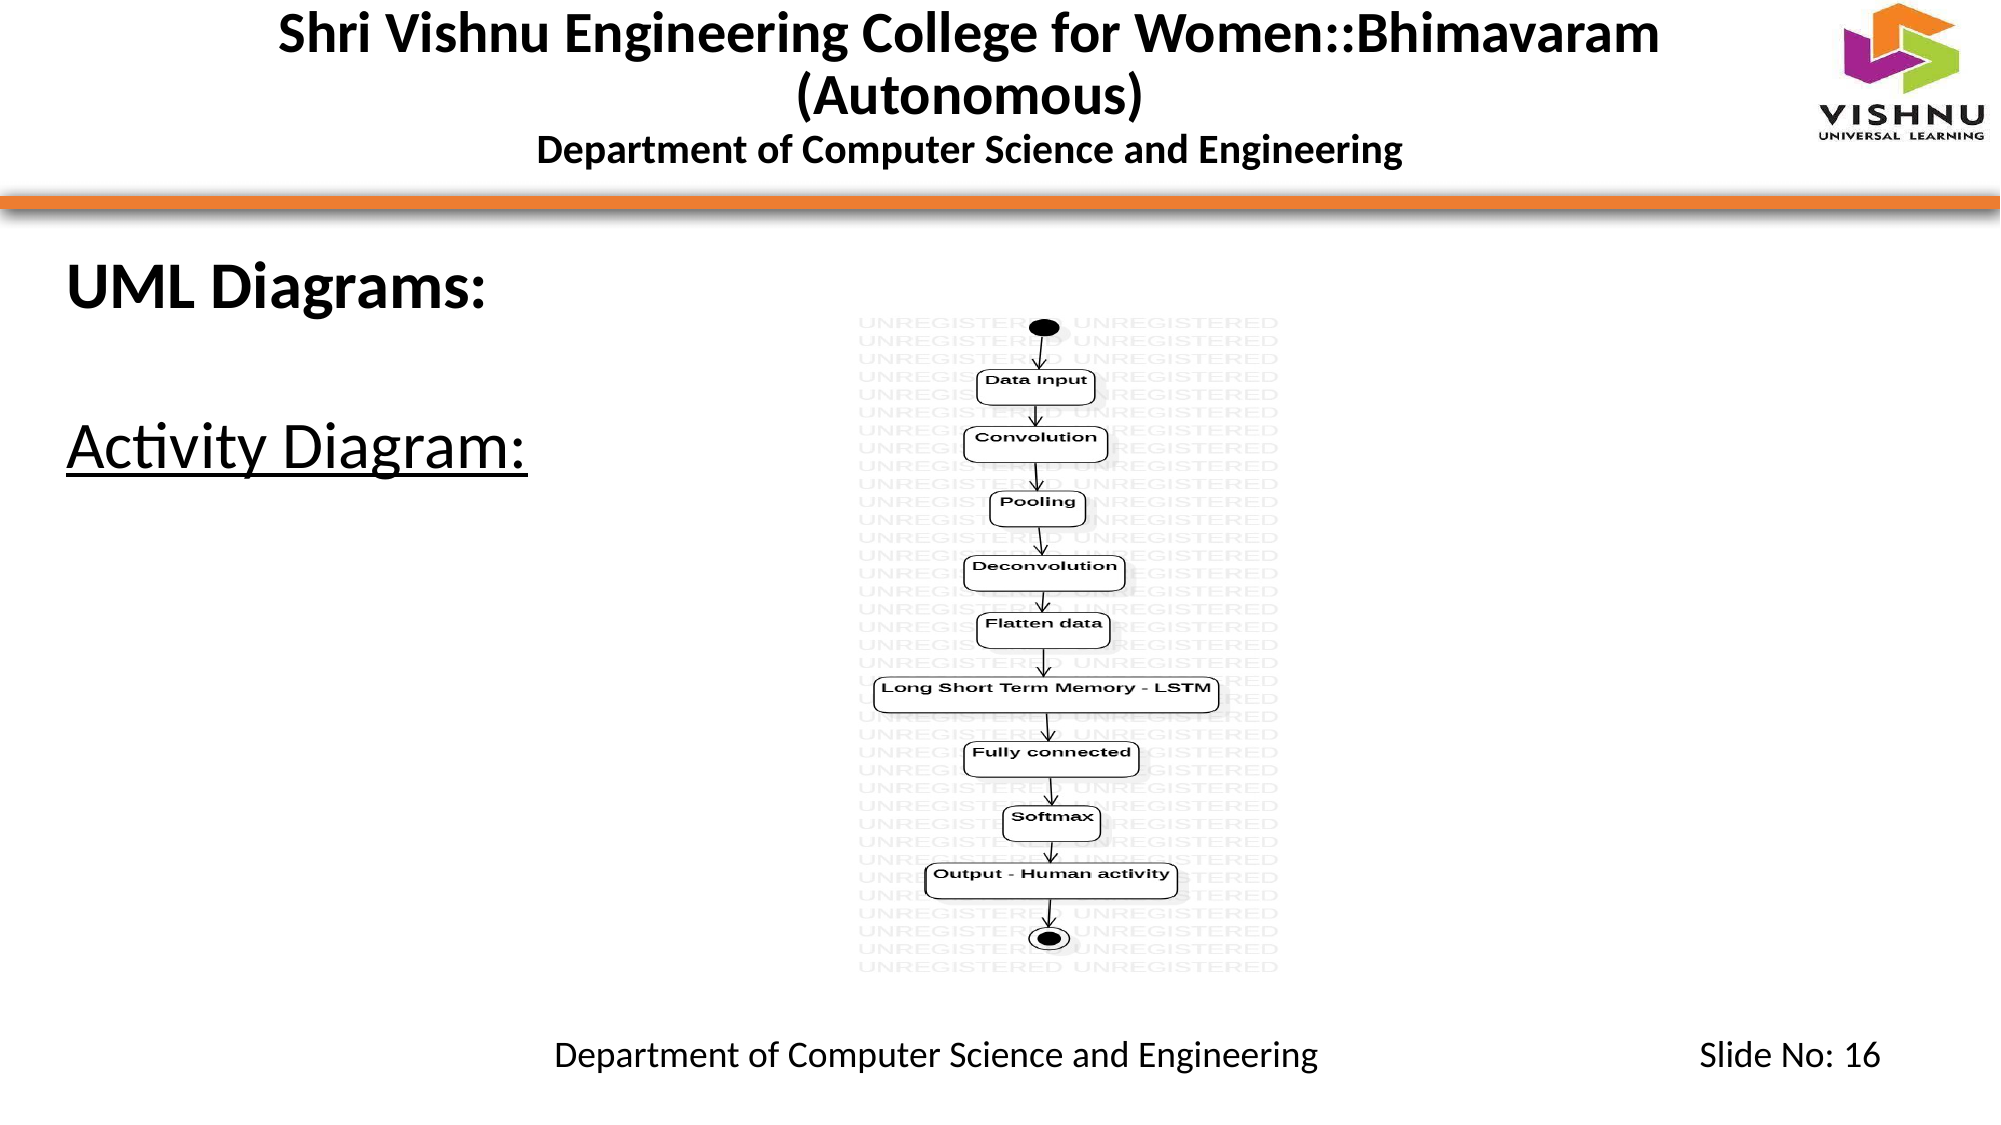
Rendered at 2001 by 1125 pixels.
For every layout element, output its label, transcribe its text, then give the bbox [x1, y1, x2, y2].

text_box Department of Computer Science and Engineering Slide No: 16 [0, 1022, 1986, 1125]
picture [1802, 0, 2000, 142]
text_box [0, 196, 2000, 209]
picture [857, 309, 1283, 986]
text_box UML Diagrams: Activity Diagram: [51, 234, 1103, 650]
title Shri Vishnu Engineering College for Women::Bhimavaram (Autonomous) Department of Computer Science and Engineering [244, 0, 1696, 181]
